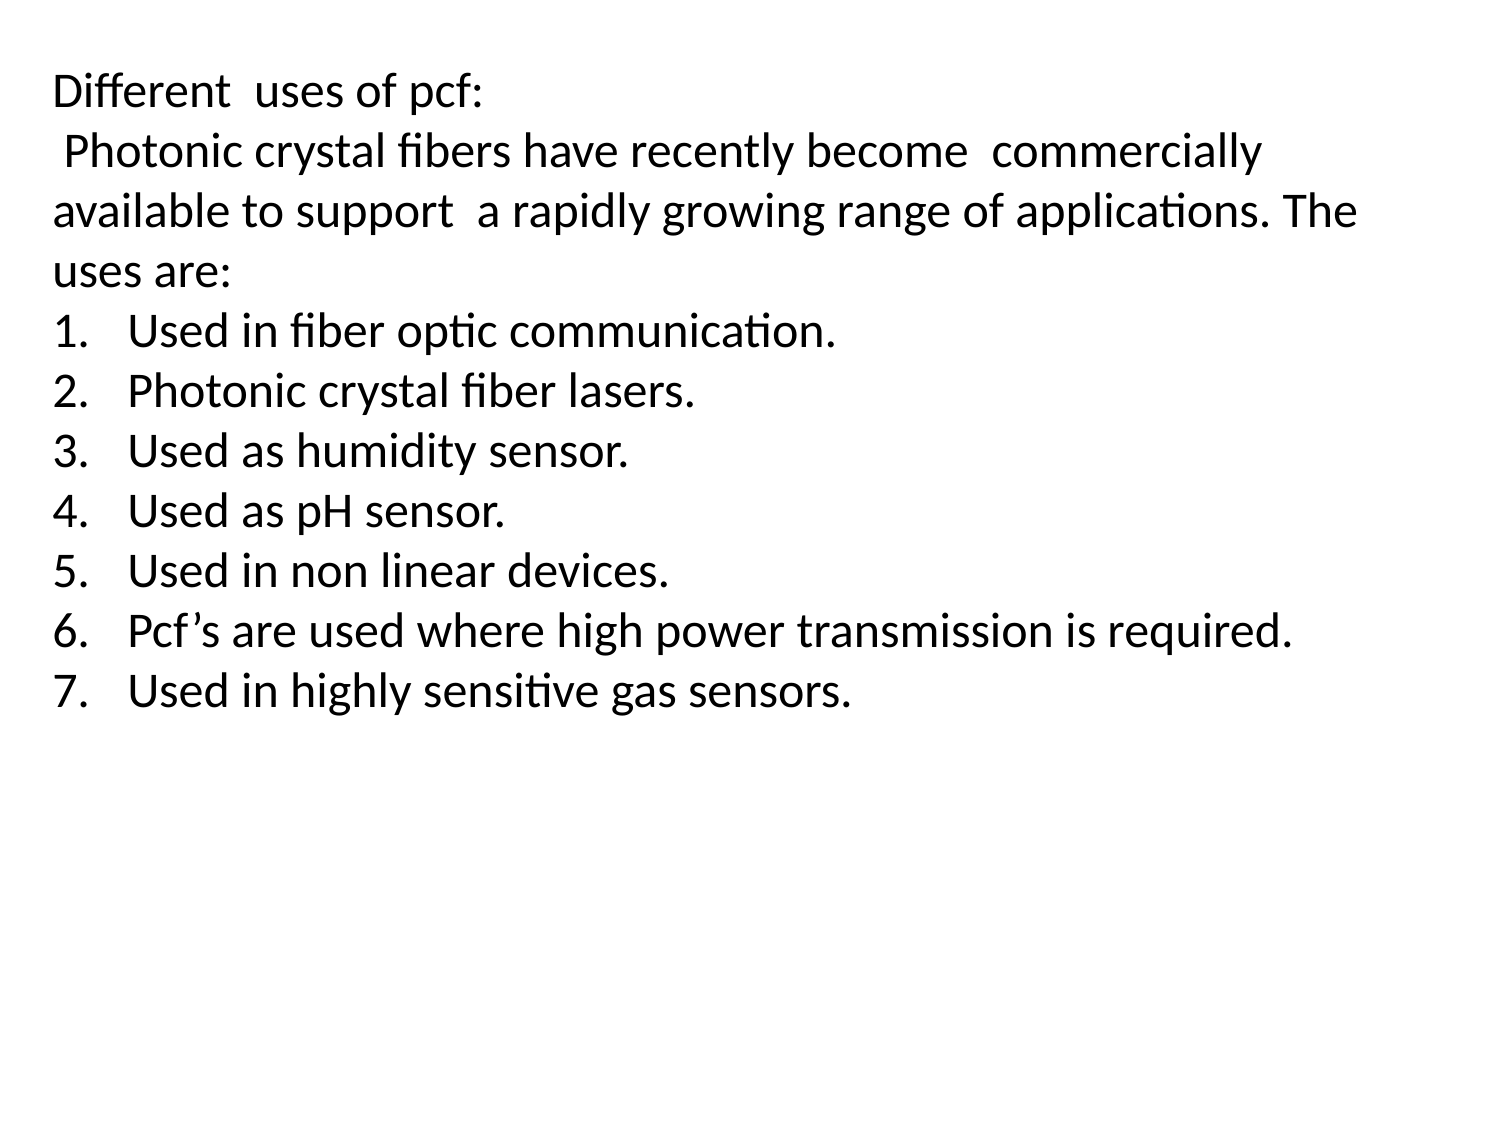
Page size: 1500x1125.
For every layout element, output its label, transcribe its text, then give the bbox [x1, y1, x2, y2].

text_box Different uses of pcf: Photonic crystal fibers have recently become commercially available to support a rapidly growing range of applications. The uses are: Used in fiber optic communication. Photonic crystal fiber lasers. Used as humidity sensor. Used as pH sensor. Used in non linear devices. Pcf’s are used where high power transmission is required. Used in highly sensitive gas sensors. [37, 49, 1425, 785]
